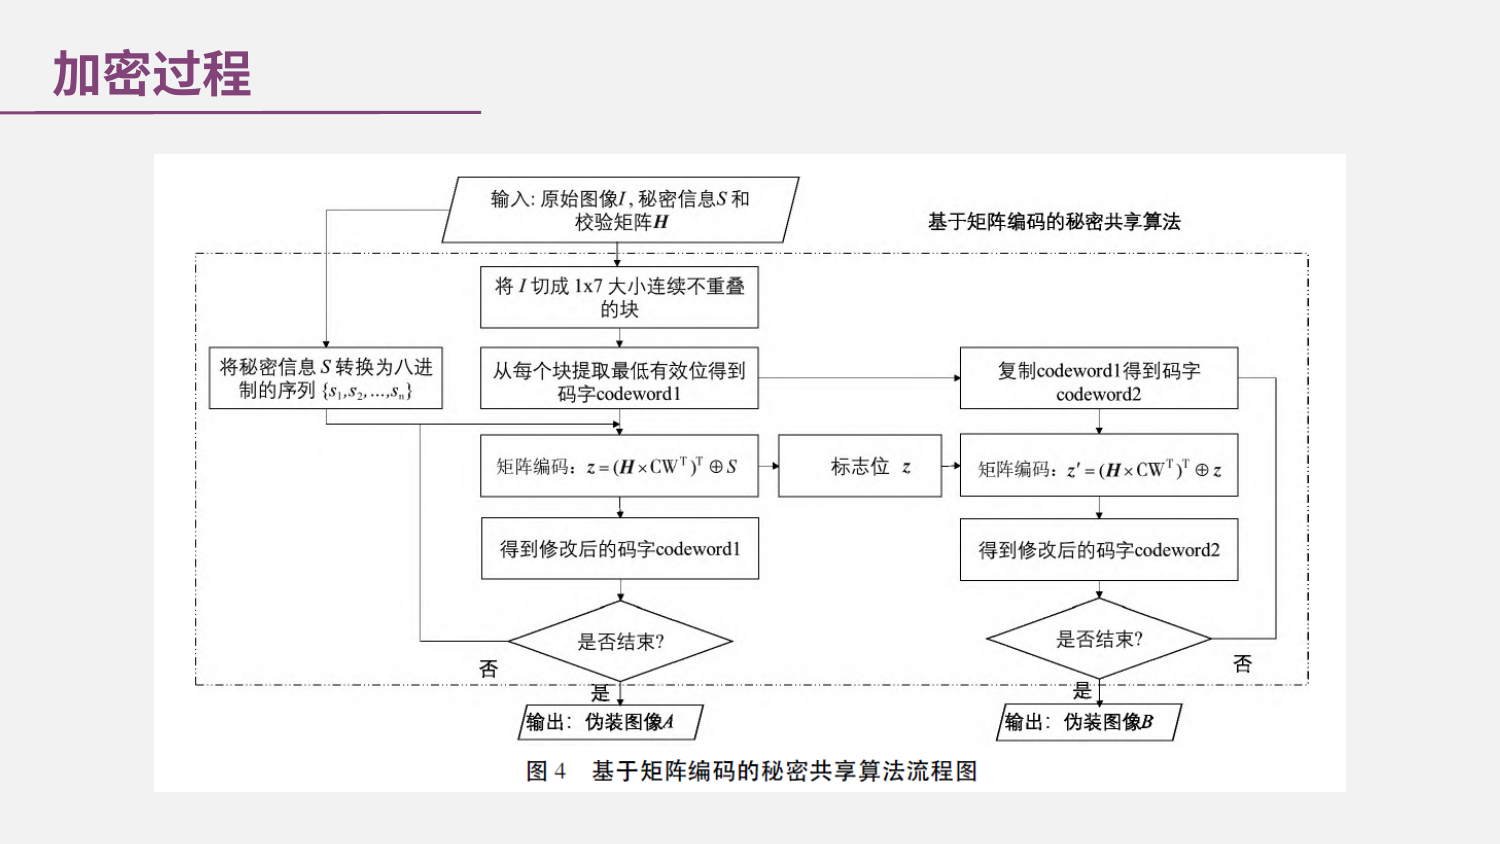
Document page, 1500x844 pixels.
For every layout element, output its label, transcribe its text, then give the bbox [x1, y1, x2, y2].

text_box 加密过程 [37, 35, 268, 110]
picture [154, 154, 1346, 792]
